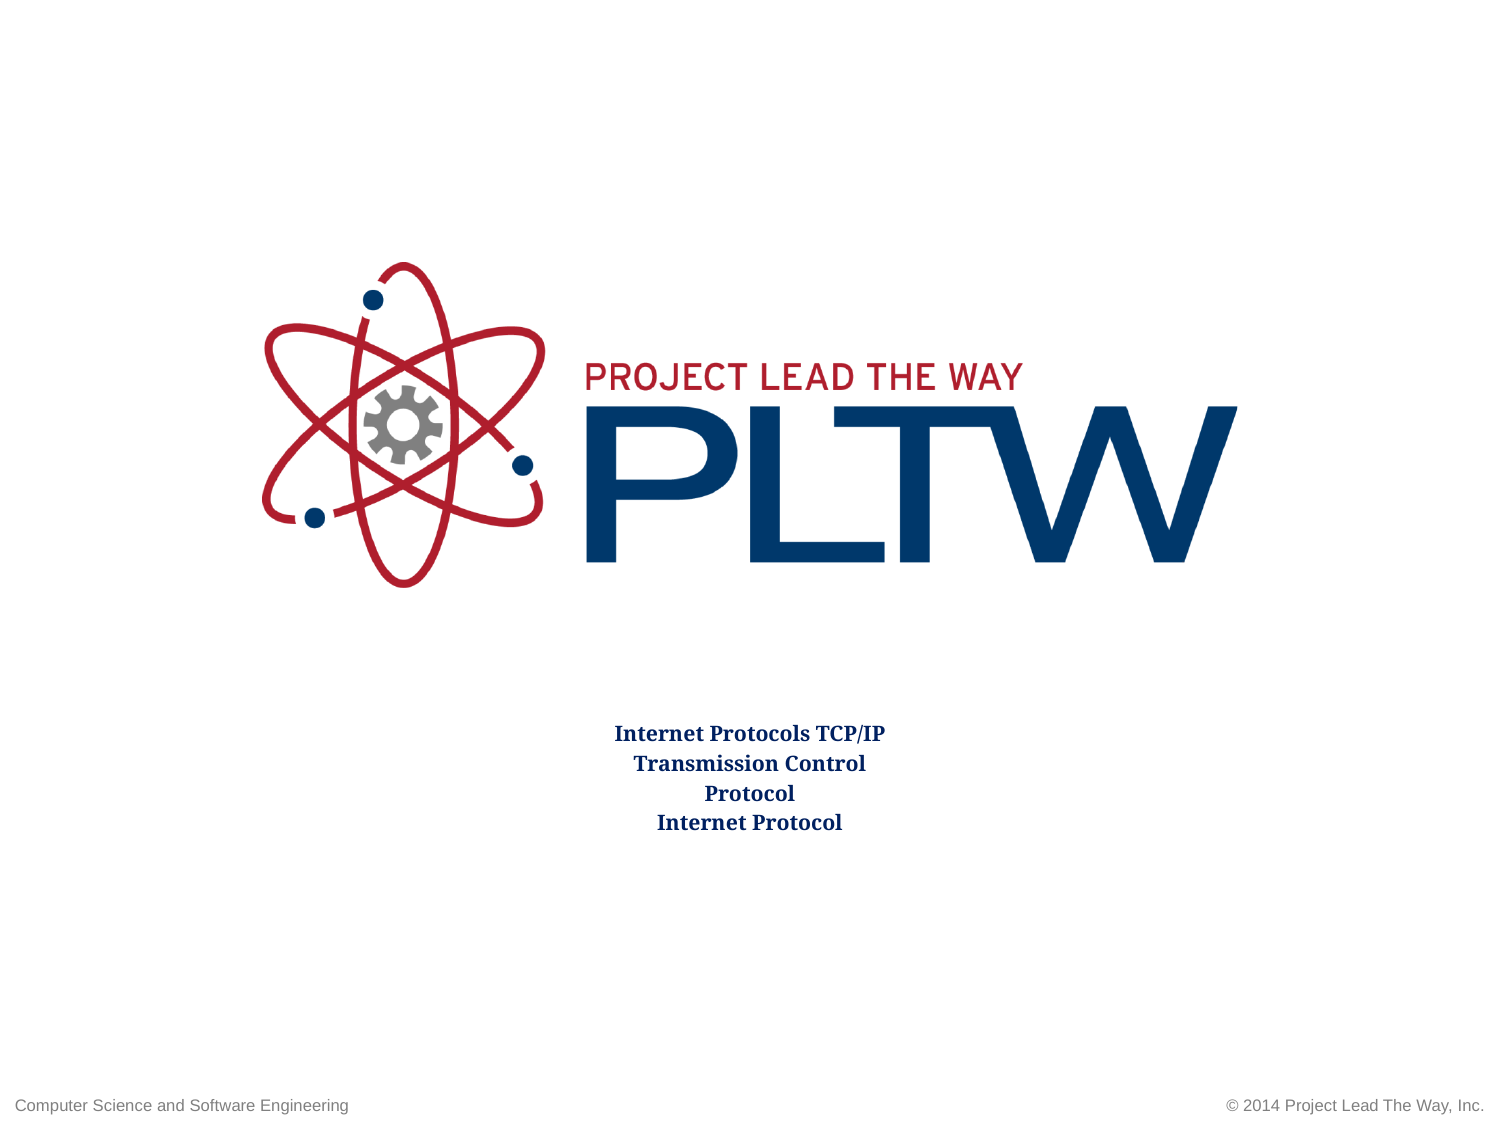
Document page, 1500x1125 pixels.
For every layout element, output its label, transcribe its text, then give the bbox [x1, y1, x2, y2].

footer © 2014 Project Lead The Way, Inc. [1037, 1087, 1500, 1125]
subtitle Internet Protocols TCP/IP Transmission Control Protocol Internet Protocol [225, 712, 1275, 850]
picture [262, 262, 1238, 588]
